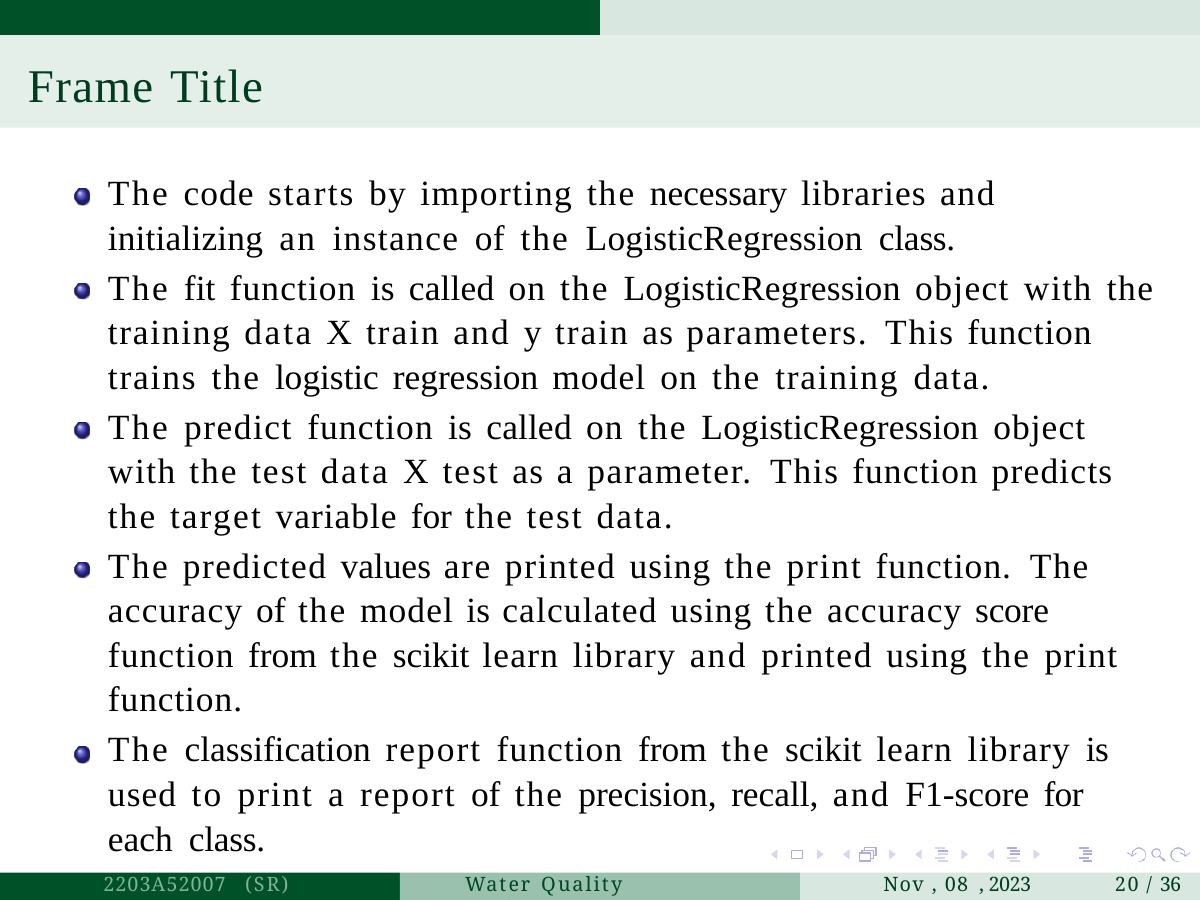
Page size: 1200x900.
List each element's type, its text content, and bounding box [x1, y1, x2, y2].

title Frame Title [25, 52, 732, 206]
text_box [0, 35, 1200, 128]
picture [73, 562, 91, 580]
picture [73, 188, 91, 206]
picture [73, 746, 91, 764]
picture [73, 283, 91, 301]
picture [73, 422, 91, 440]
picture [1170, 847, 1190, 862]
text_box The code starts by importing the necessary libraries and initializing an instance of the LogisticRegression class. The fit function is called on the LogisticRegression object with the training data X train and y train as parameters. This function trains the logistic regression model on the training data. The predict function is called on the LogisticRegression object with the test data X test as a parameter. This function predicts the target variable for the test data. The predicted values are printed using the print function. The accuracy of the model is calculated using the accuracy score function from the scikit learn library and printed using the print function. The classification report function from the scikit learn library is used to print a report of the precision, recall, and F1-score for each class. [105, 167, 1166, 859]
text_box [0, 872, 1200, 900]
